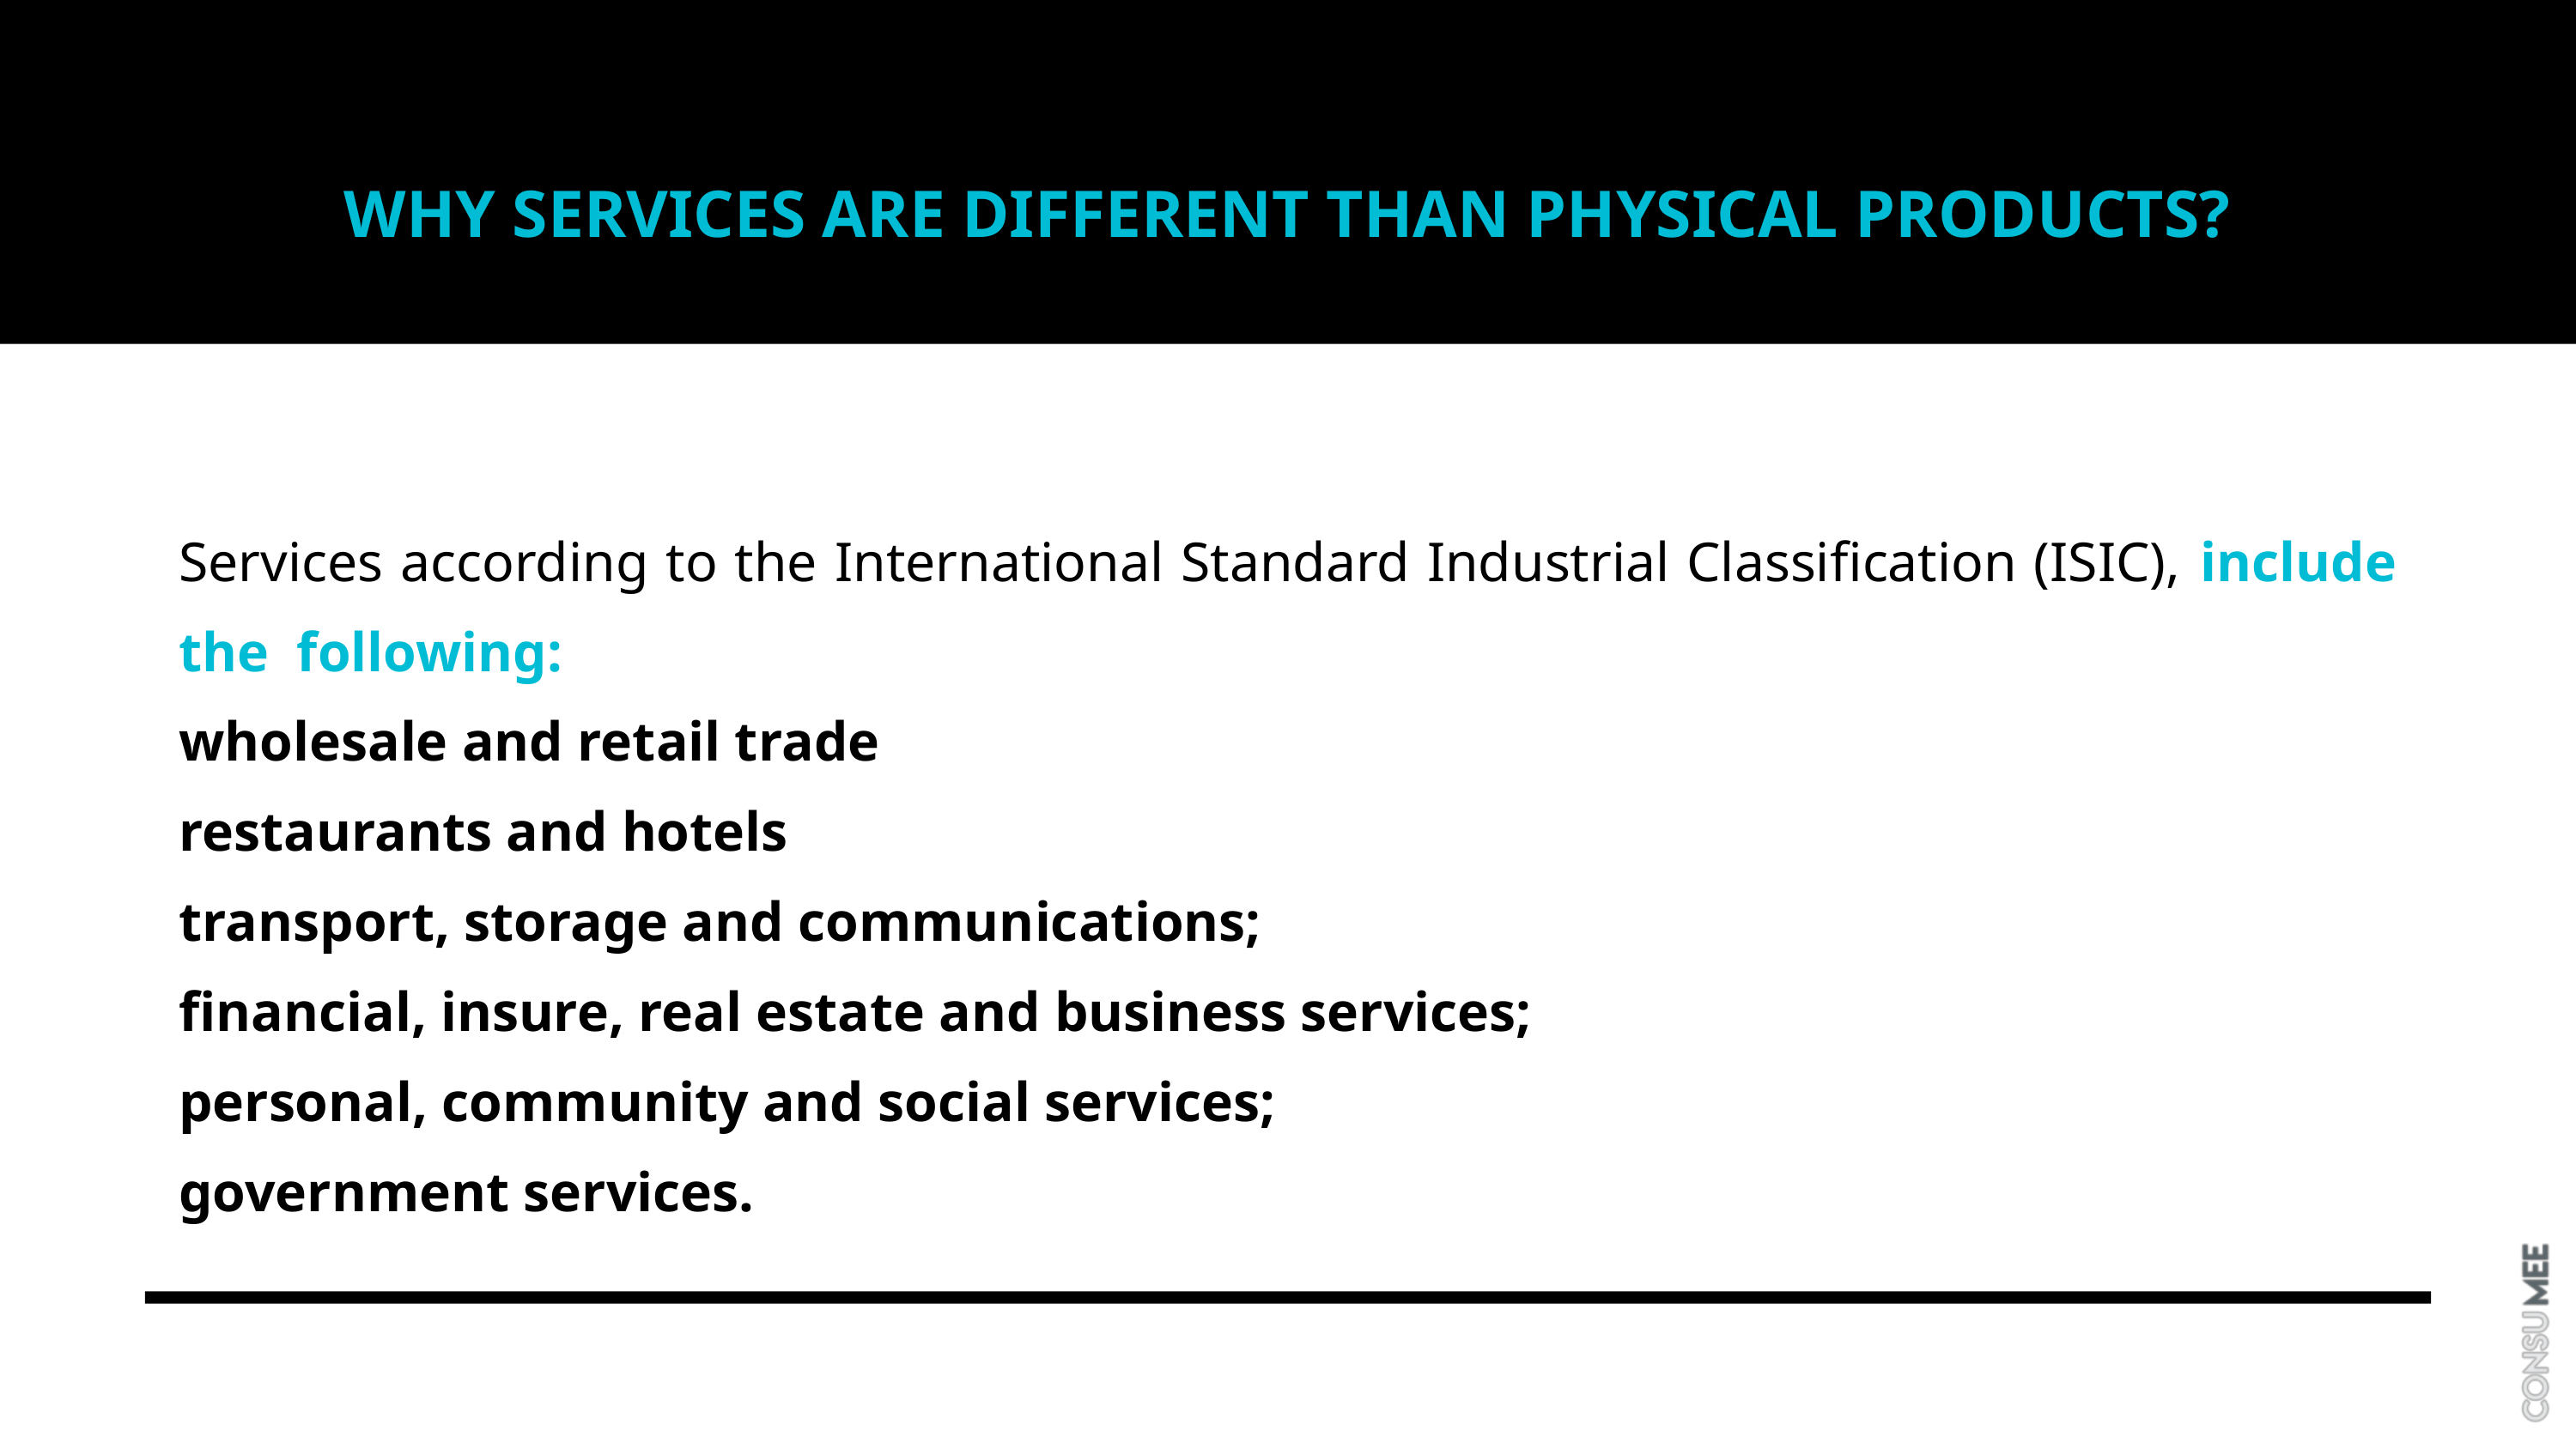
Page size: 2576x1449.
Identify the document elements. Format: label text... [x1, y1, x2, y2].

picture [2409, 1196, 2576, 1448]
text_box WHY SERVICES ARE DIFFERENT THAN PHYSICAL PRODUCTS? [179, 149, 2397, 287]
text_box [0, 0, 2576, 344]
text_box [144, 1291, 2404, 1304]
text_box Services according to the International Standard Industrial Classification (ISIC), include the following: wholesale and retail trade restaurants and hotels transport, storage and communications; financial, insure, real estate and business services; personal, community and social services; government services. [179, 501, 2397, 831]
